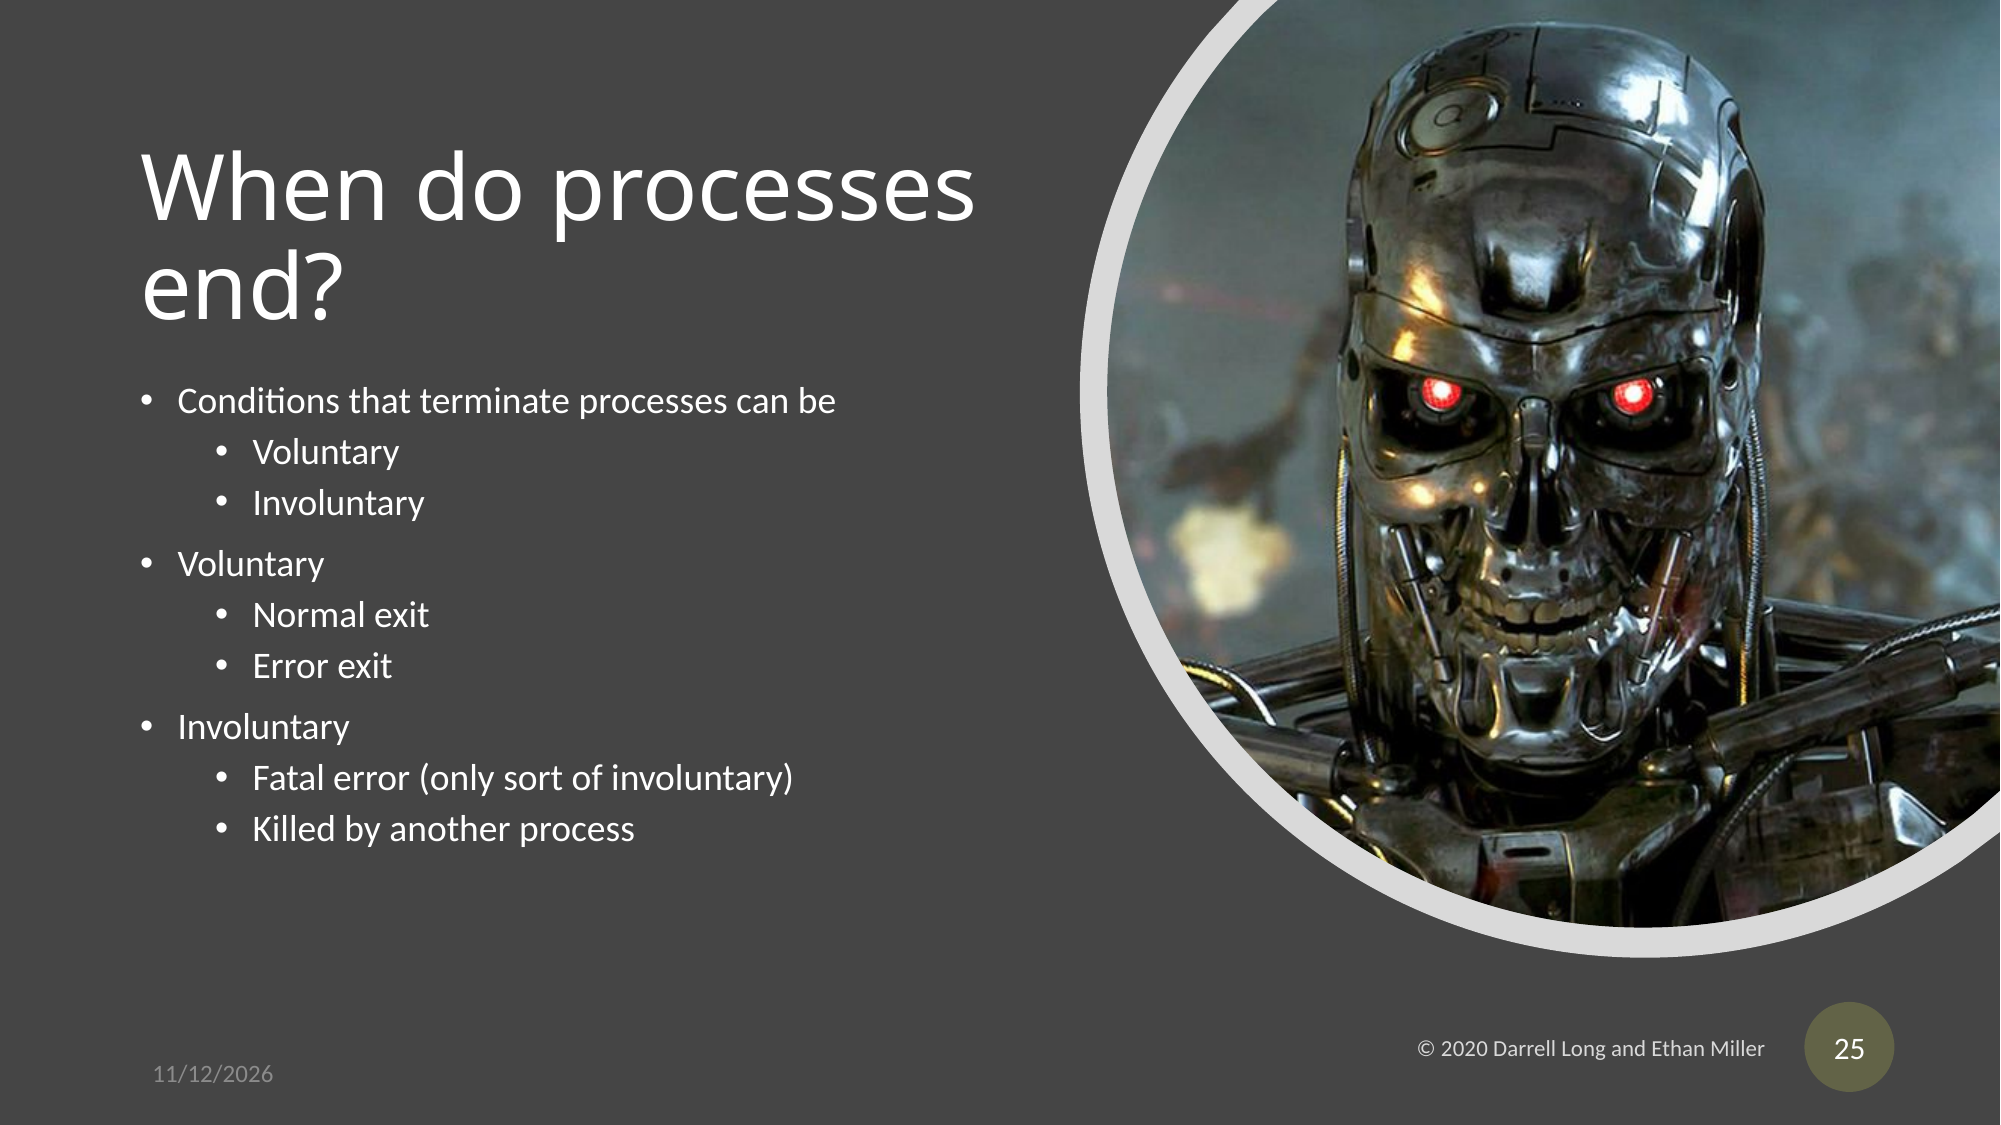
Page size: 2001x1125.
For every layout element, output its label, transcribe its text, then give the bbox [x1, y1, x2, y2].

slide_number 25 [1804, 1001, 1895, 1092]
title When do processes end? [125, 131, 997, 350]
text_box [1078, 215, 1107, 570]
text_box [1460, 928, 1830, 959]
footer © 2020 Darrell Long and Ethan Miller [993, 1016, 1781, 1077]
list Conditions that terminate processes can be Voluntary Involuntary Voluntary Normal exit Error exit Involuntary Fatal error (only sort of involuntary) Killed by another process [125, 373, 997, 928]
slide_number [137, 1042, 342, 1103]
picture [1107, 0, 2000, 928]
